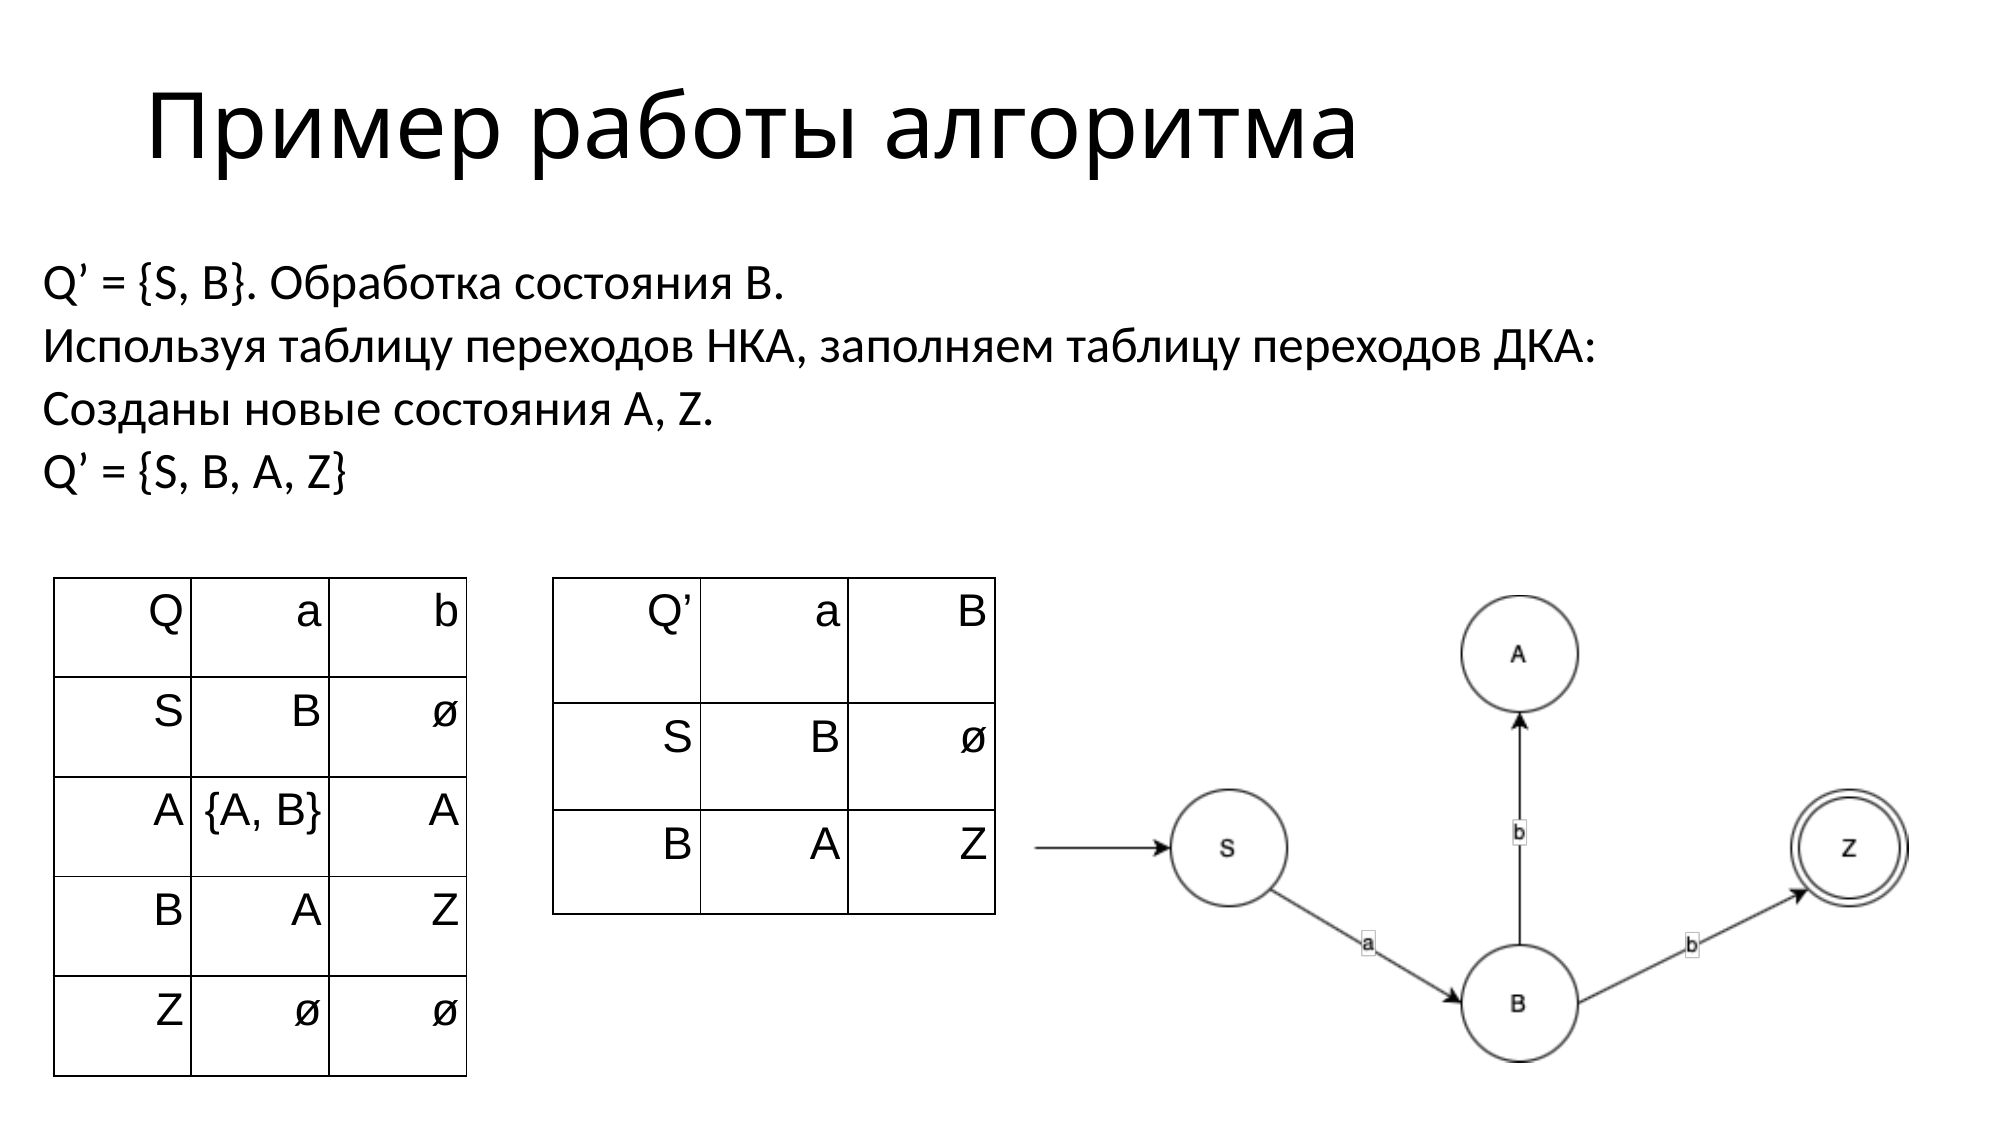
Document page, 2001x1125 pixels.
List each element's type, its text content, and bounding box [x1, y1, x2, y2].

table_cell Z [55, 977, 190, 1075]
table_cell B [192, 678, 328, 776]
table_header b [330, 579, 466, 676]
table_cell ø [330, 678, 466, 776]
table_header a [701, 579, 847, 702]
picture [1021, 595, 1909, 1063]
table_cell {A, B} [192, 778, 328, 876]
table_cell S [554, 704, 700, 809]
table_cell B [701, 704, 847, 809]
table_cell S [55, 678, 190, 776]
title Пример работы алгоритма [136, 19, 1863, 239]
table_header Q [55, 579, 190, 676]
table_cell A [701, 811, 847, 913]
table_cell ø [849, 704, 994, 809]
table_cell ø [192, 977, 328, 1075]
table_cell Z [330, 877, 466, 975]
table_cell A [192, 877, 328, 975]
table_header a [192, 579, 328, 676]
table_cell A [55, 778, 190, 876]
table_cell A [330, 778, 466, 876]
table_cell Z [849, 811, 994, 913]
list Q’ = {S, B}. Обработка состояния B. Используя таблицу переходов НКА, заполняем таблицу переходов ДКА: Созданы новые состояния A, Z. Q’ = {S, B, A, Z} [34, 256, 1964, 525]
table_cell B [55, 877, 190, 975]
table_header Q’ [554, 579, 700, 702]
table_cell ø [330, 977, 466, 1075]
table_cell B [554, 811, 700, 913]
table_header B [849, 579, 994, 702]
